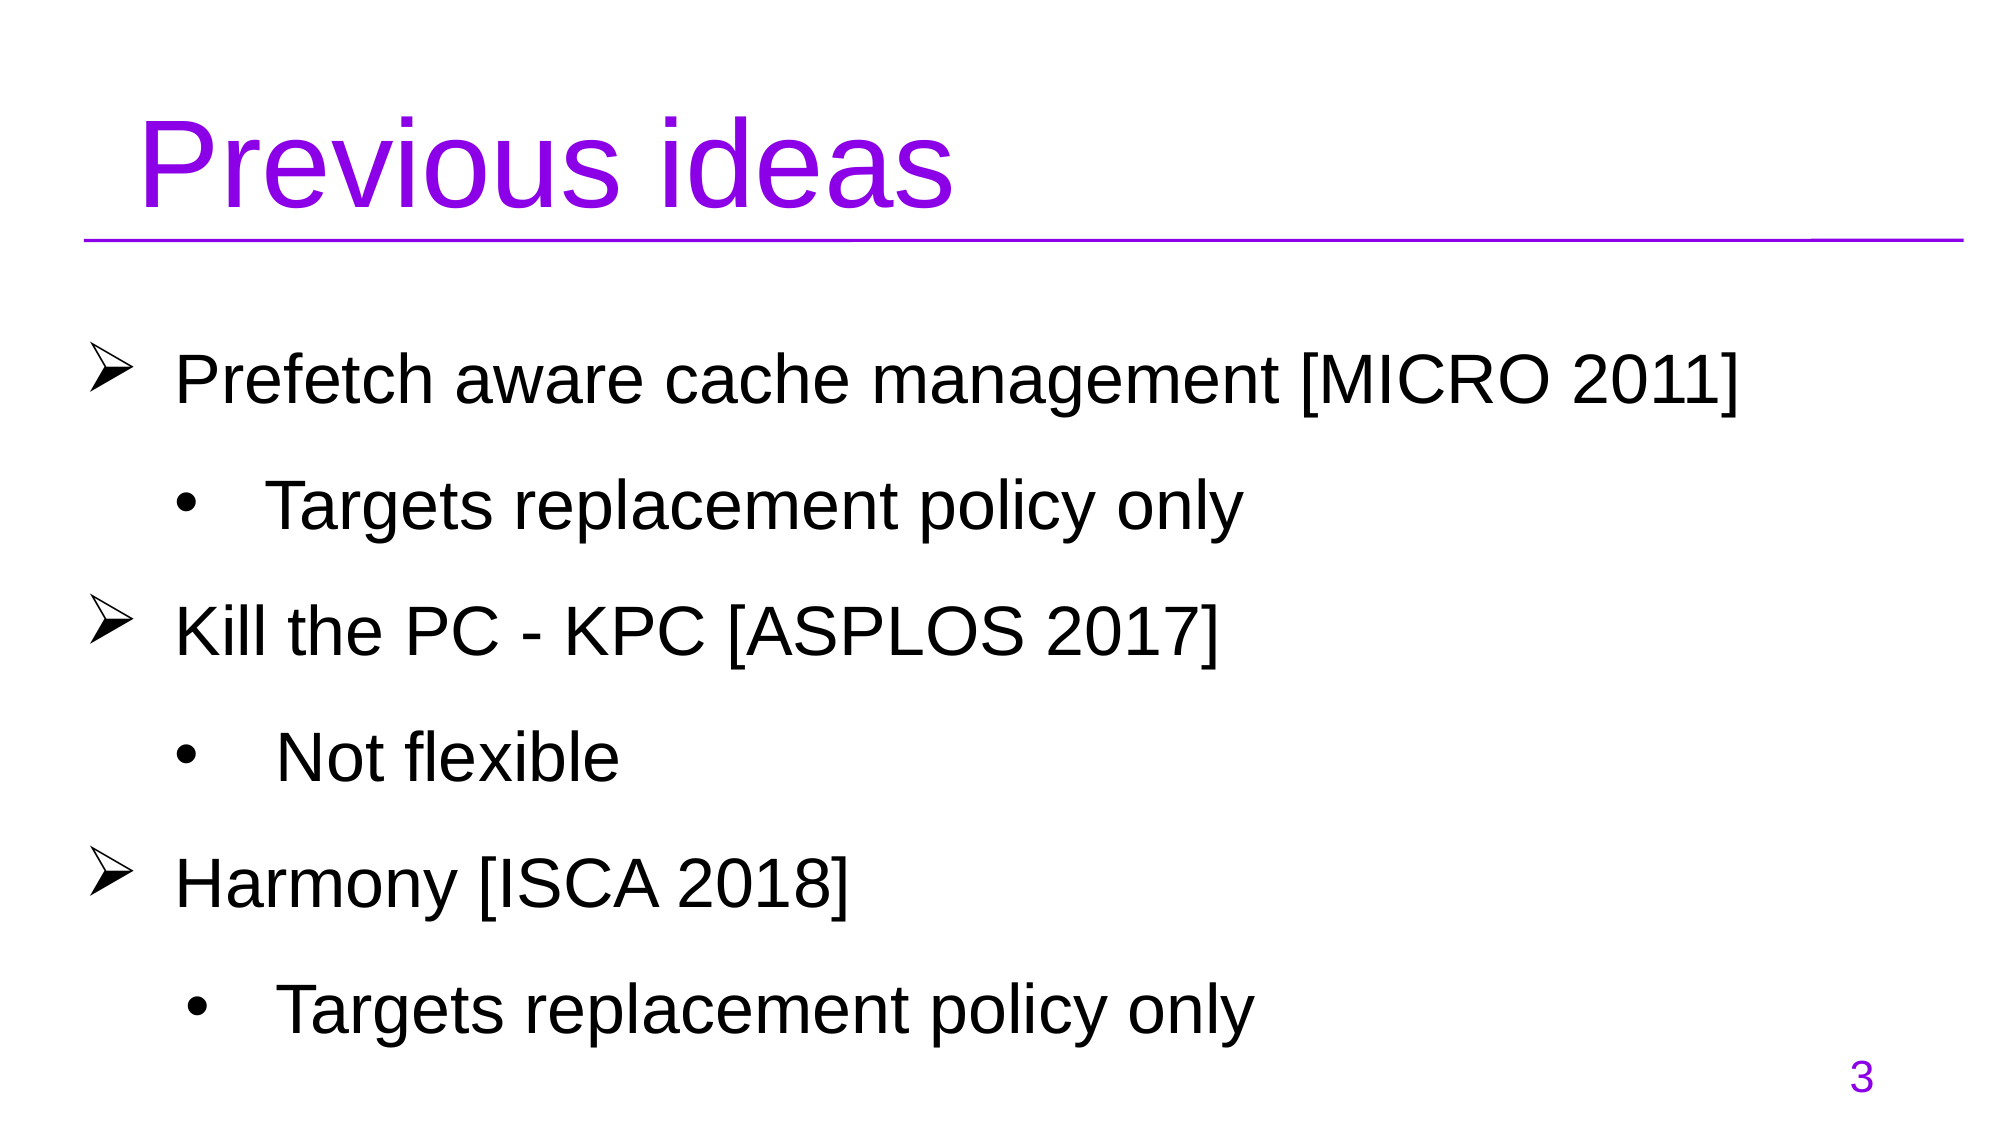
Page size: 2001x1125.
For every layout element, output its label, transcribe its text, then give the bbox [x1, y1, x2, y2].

title Previous ideas [118, 64, 1797, 190]
text_box Prefetch aware cache management [MICRO 2011] Targets replacement policy only Kill the PC - KPC [ASPLOS 2017] Not flexible Harmony [ISCA 2018] Targets replacement policy only [70, 284, 1970, 1055]
slide_number 3 [1765, 1055, 1893, 1118]
